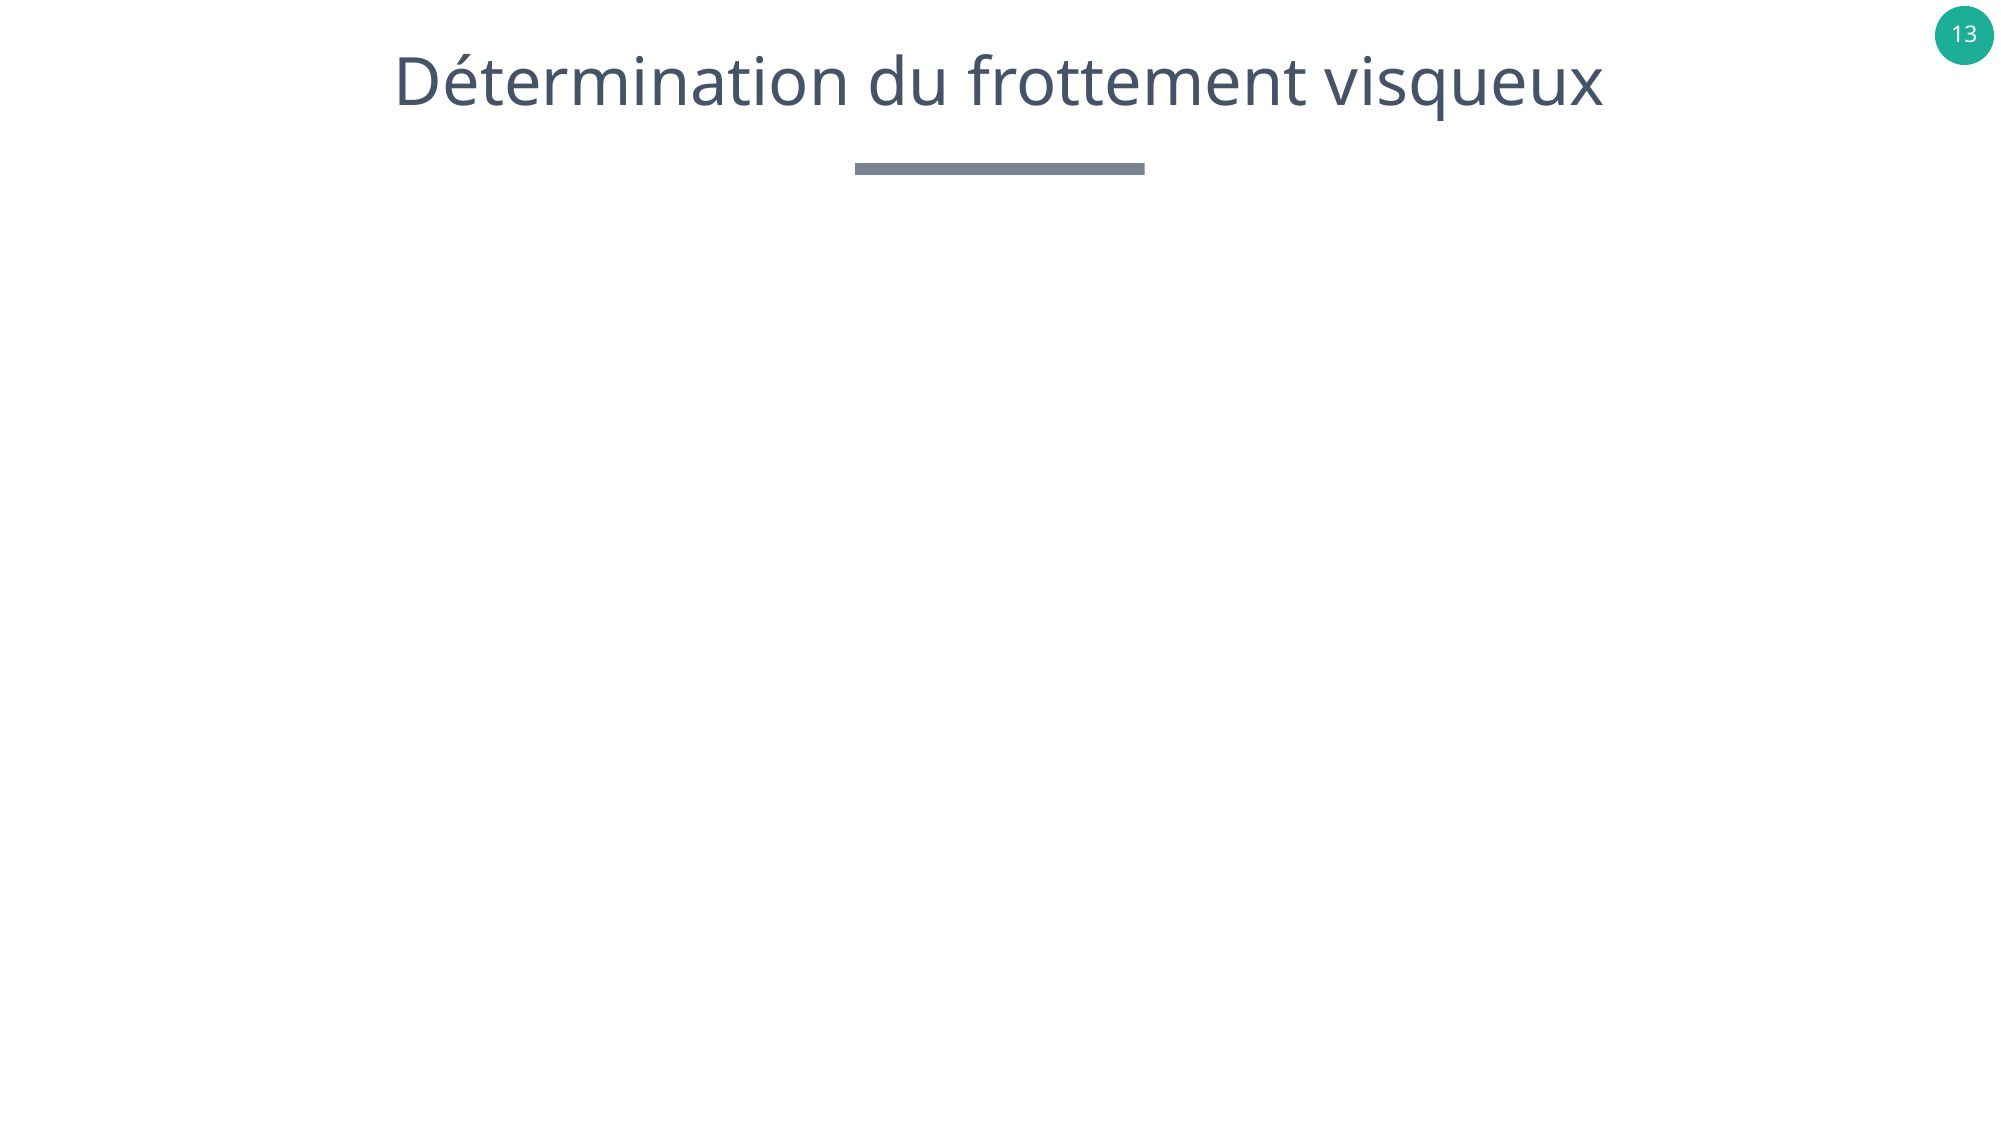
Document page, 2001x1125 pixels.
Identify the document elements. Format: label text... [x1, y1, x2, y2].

title Détermination du frottement visqueux [65, 0, 1935, 168]
